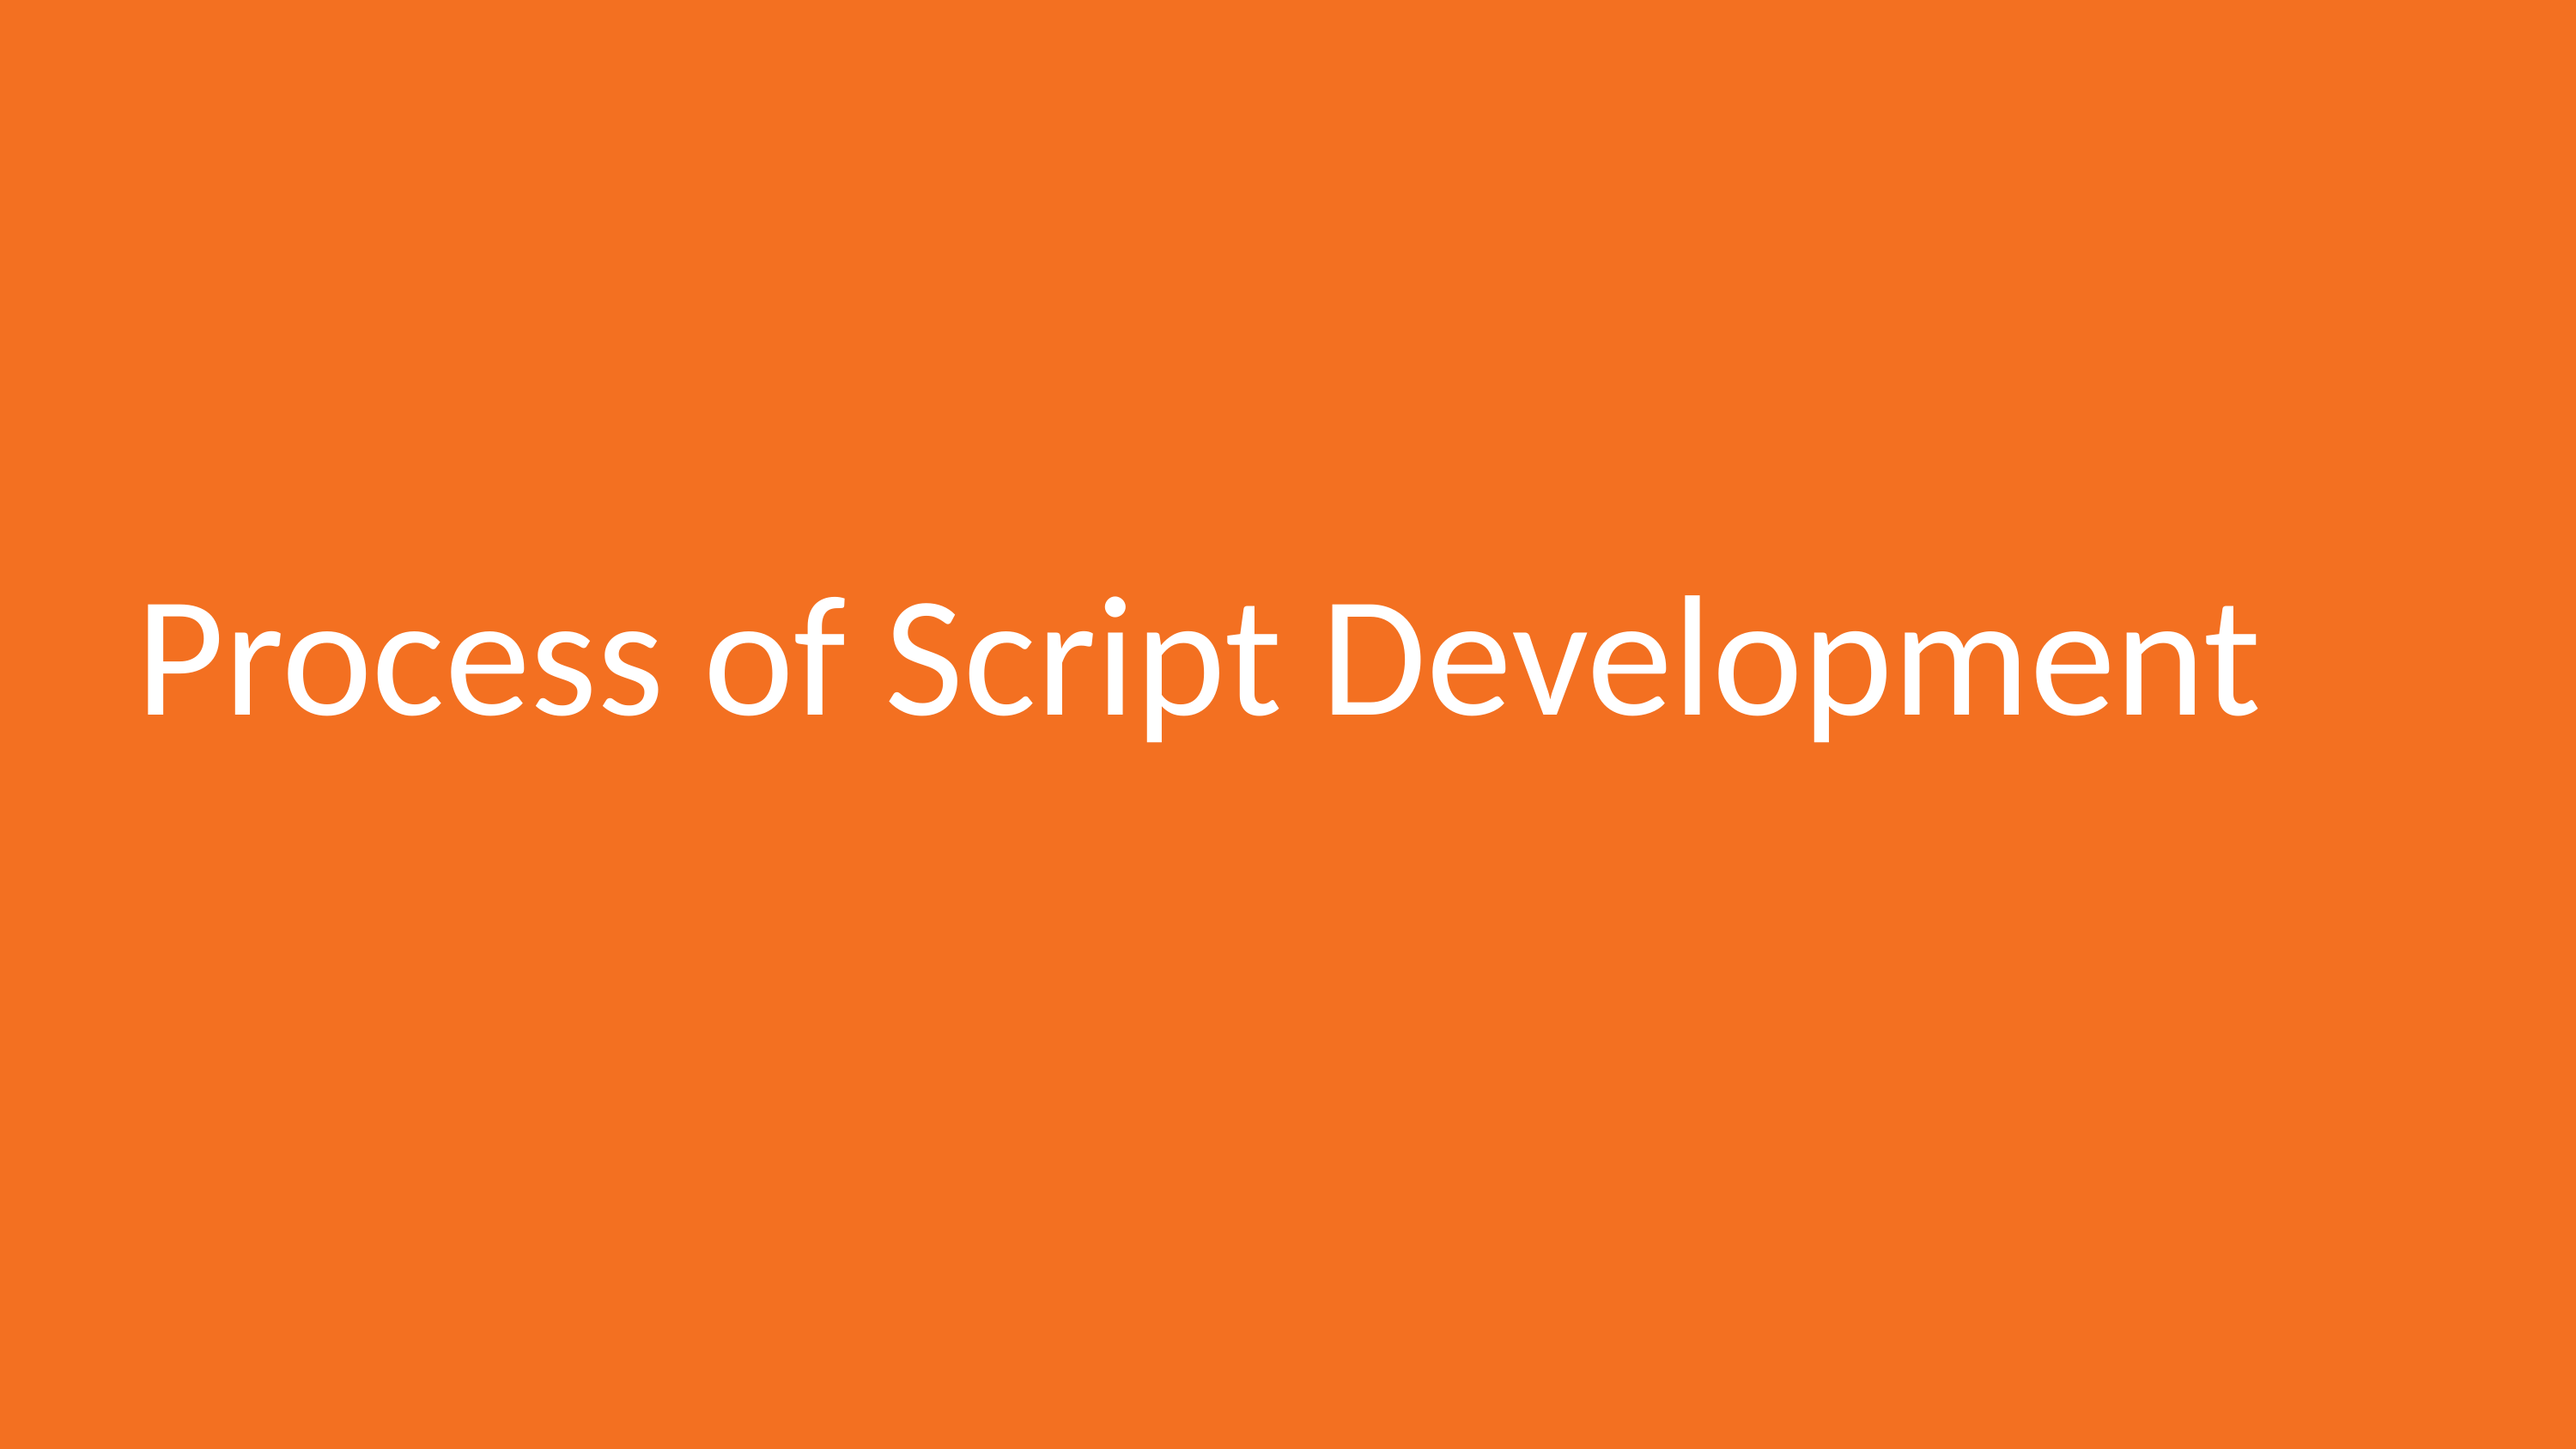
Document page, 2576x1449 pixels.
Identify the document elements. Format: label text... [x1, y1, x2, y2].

title Process of Script Development [110, 512, 2393, 776]
